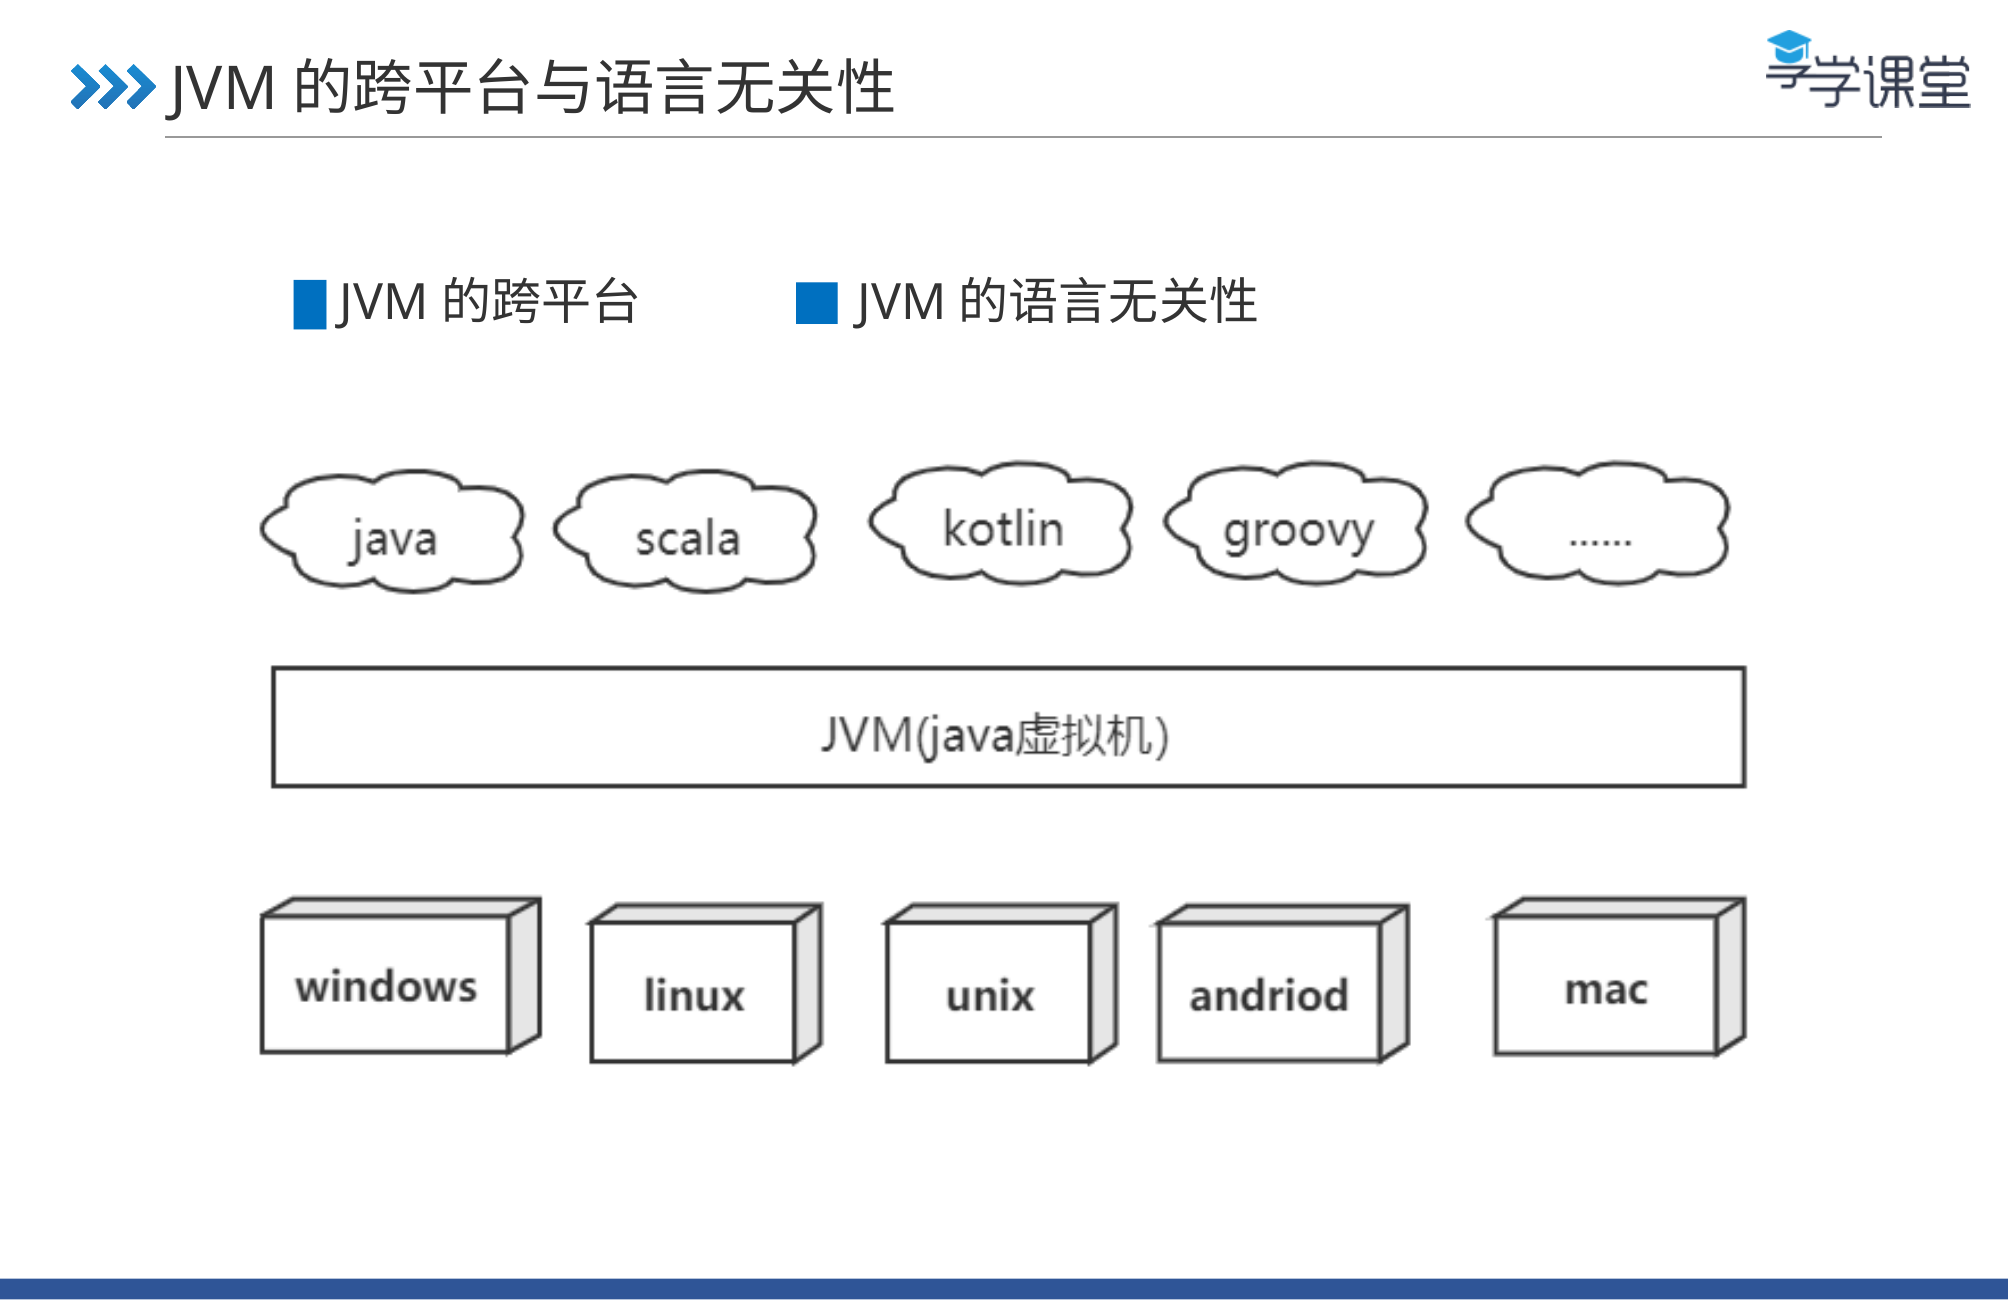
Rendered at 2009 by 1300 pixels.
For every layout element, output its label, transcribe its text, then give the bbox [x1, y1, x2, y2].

picture [1766, 30, 1971, 108]
text_box JVM的跨平台与语言无关性 [170, 49, 992, 122]
text_box █ JVM的跨平台 █ JVM的语言无关性 [279, 201, 1691, 337]
picture [206, 405, 1802, 1120]
